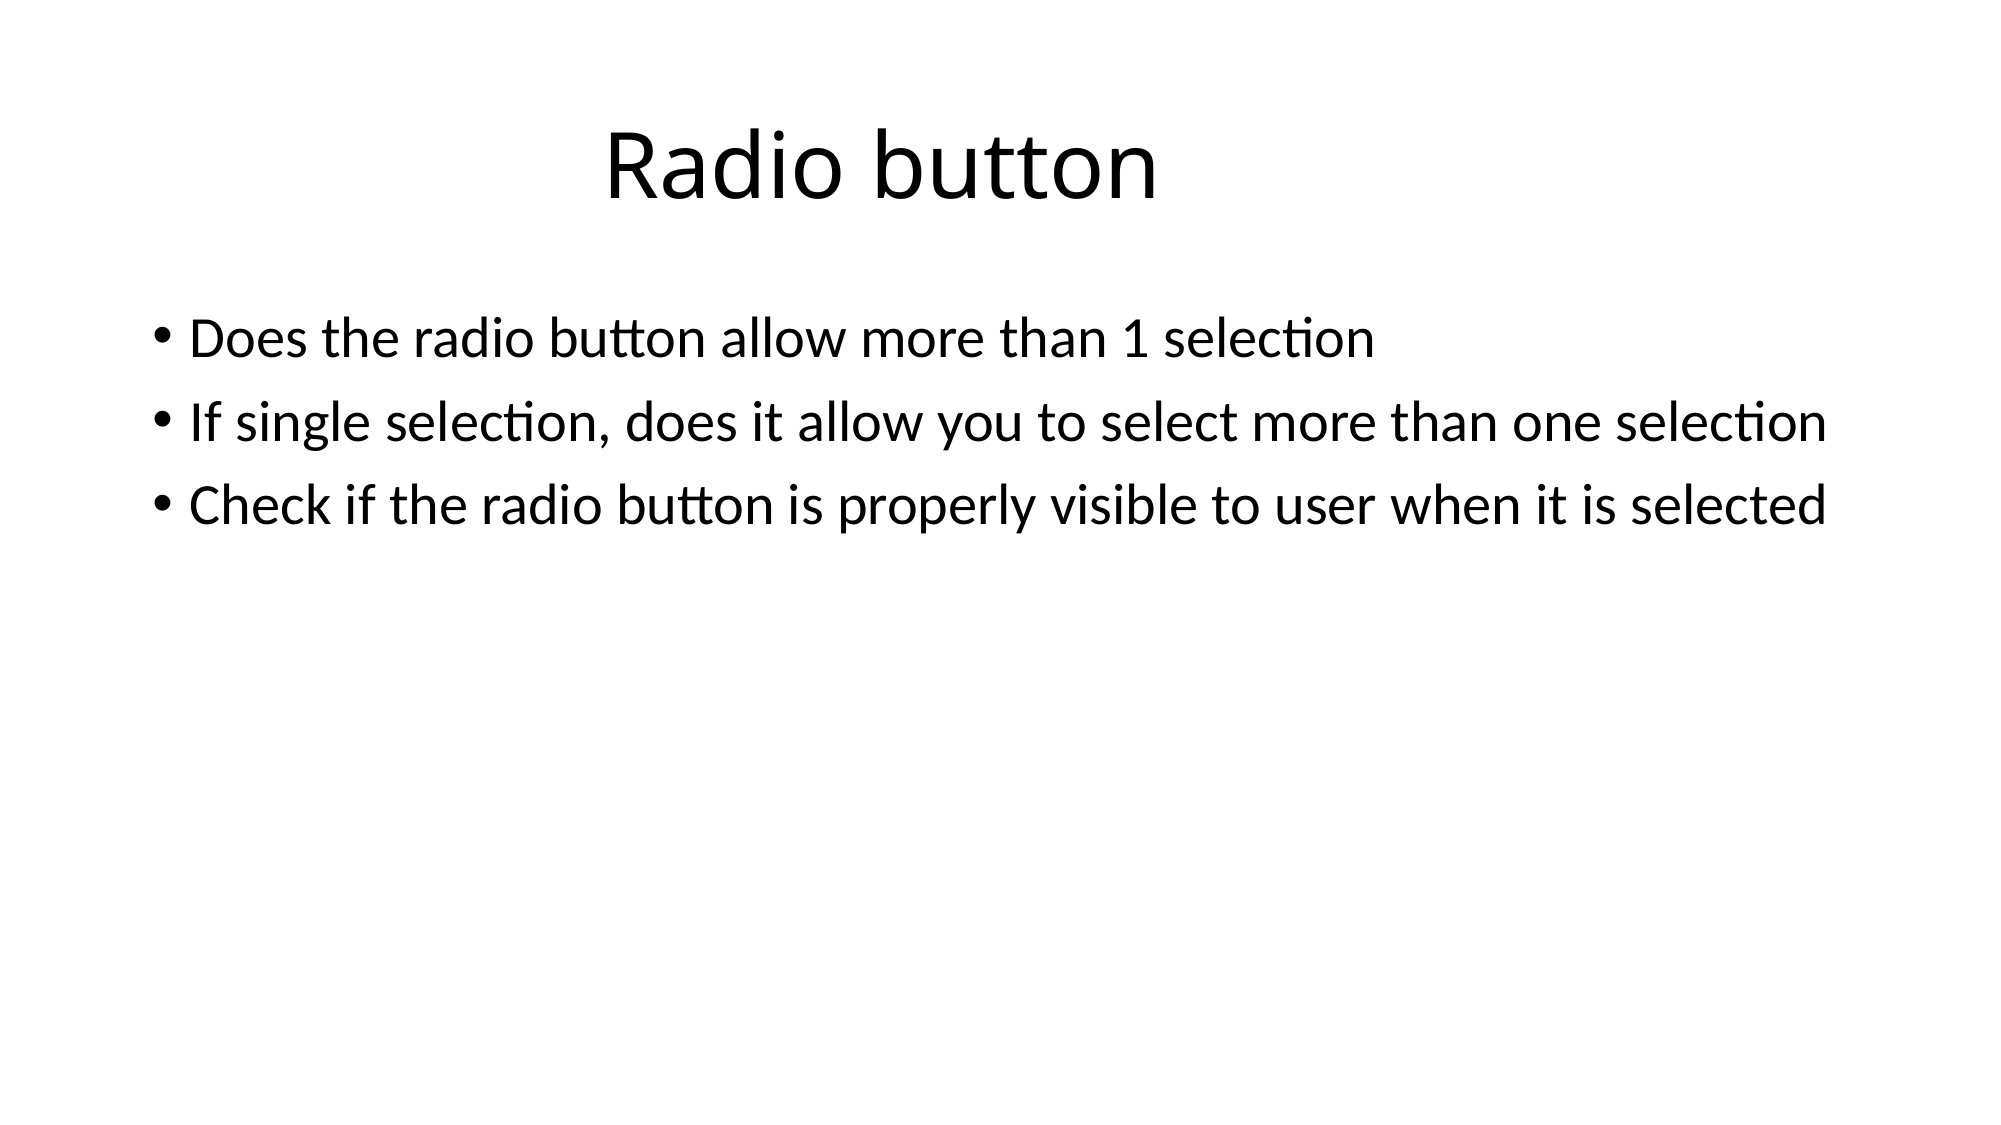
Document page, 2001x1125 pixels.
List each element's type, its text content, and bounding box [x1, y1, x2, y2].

title Radio button [137, 59, 1863, 278]
list Does the radio button allow more than 1 selection If single selection, does it allow you to select more than one selection Check if the radio button is properly visible to user when it is selected [137, 299, 1863, 1014]
